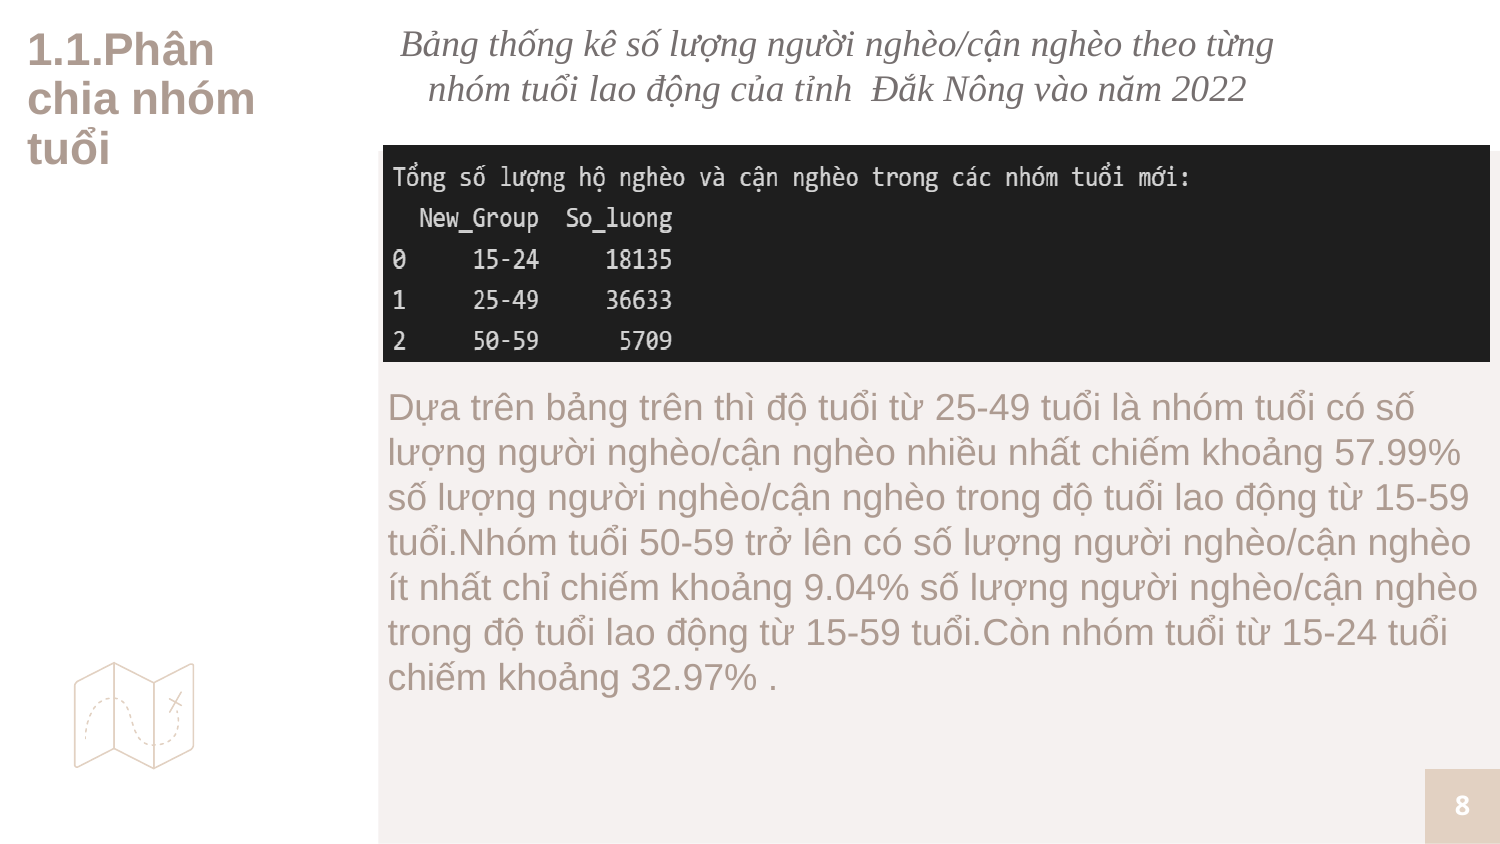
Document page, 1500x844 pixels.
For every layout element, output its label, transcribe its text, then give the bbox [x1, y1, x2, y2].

text_box Bảng thống kê số lượng người nghèo/cận nghèo theo từng nhóm tuổi lao động của tỉnh Đắk Nông vào năm 2022 [371, 24, 1304, 103]
picture [383, 145, 1490, 362]
text_box Dựa trên bảng trên thì độ tuổi từ 25-49 tuổi là nhóm tuổi có số lượng người nghèo/cận nghèo nhiều nhất chiếm khoảng 57.99% số lượng người nghèo/cận nghèo trong độ tuổi lao động từ 15-59 tuổi.Nhóm tuổi 50-59 trở lên có số lượng người nghèo/cận nghèo ít nhất chỉ chiếm khoảng 9.04% số lượng người nghèo/cận nghèo trong độ tuổi lao động từ 15-59 tuổi.Còn nhóm tuổi từ 15-24 tuổi chiếm khoảng 32.97% . [372, 375, 1500, 751]
title 1.1.Phân chia nhóm tuổi [27, 25, 294, 660]
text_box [74, 662, 194, 769]
slide_number 8 [1425, 769, 1500, 844]
